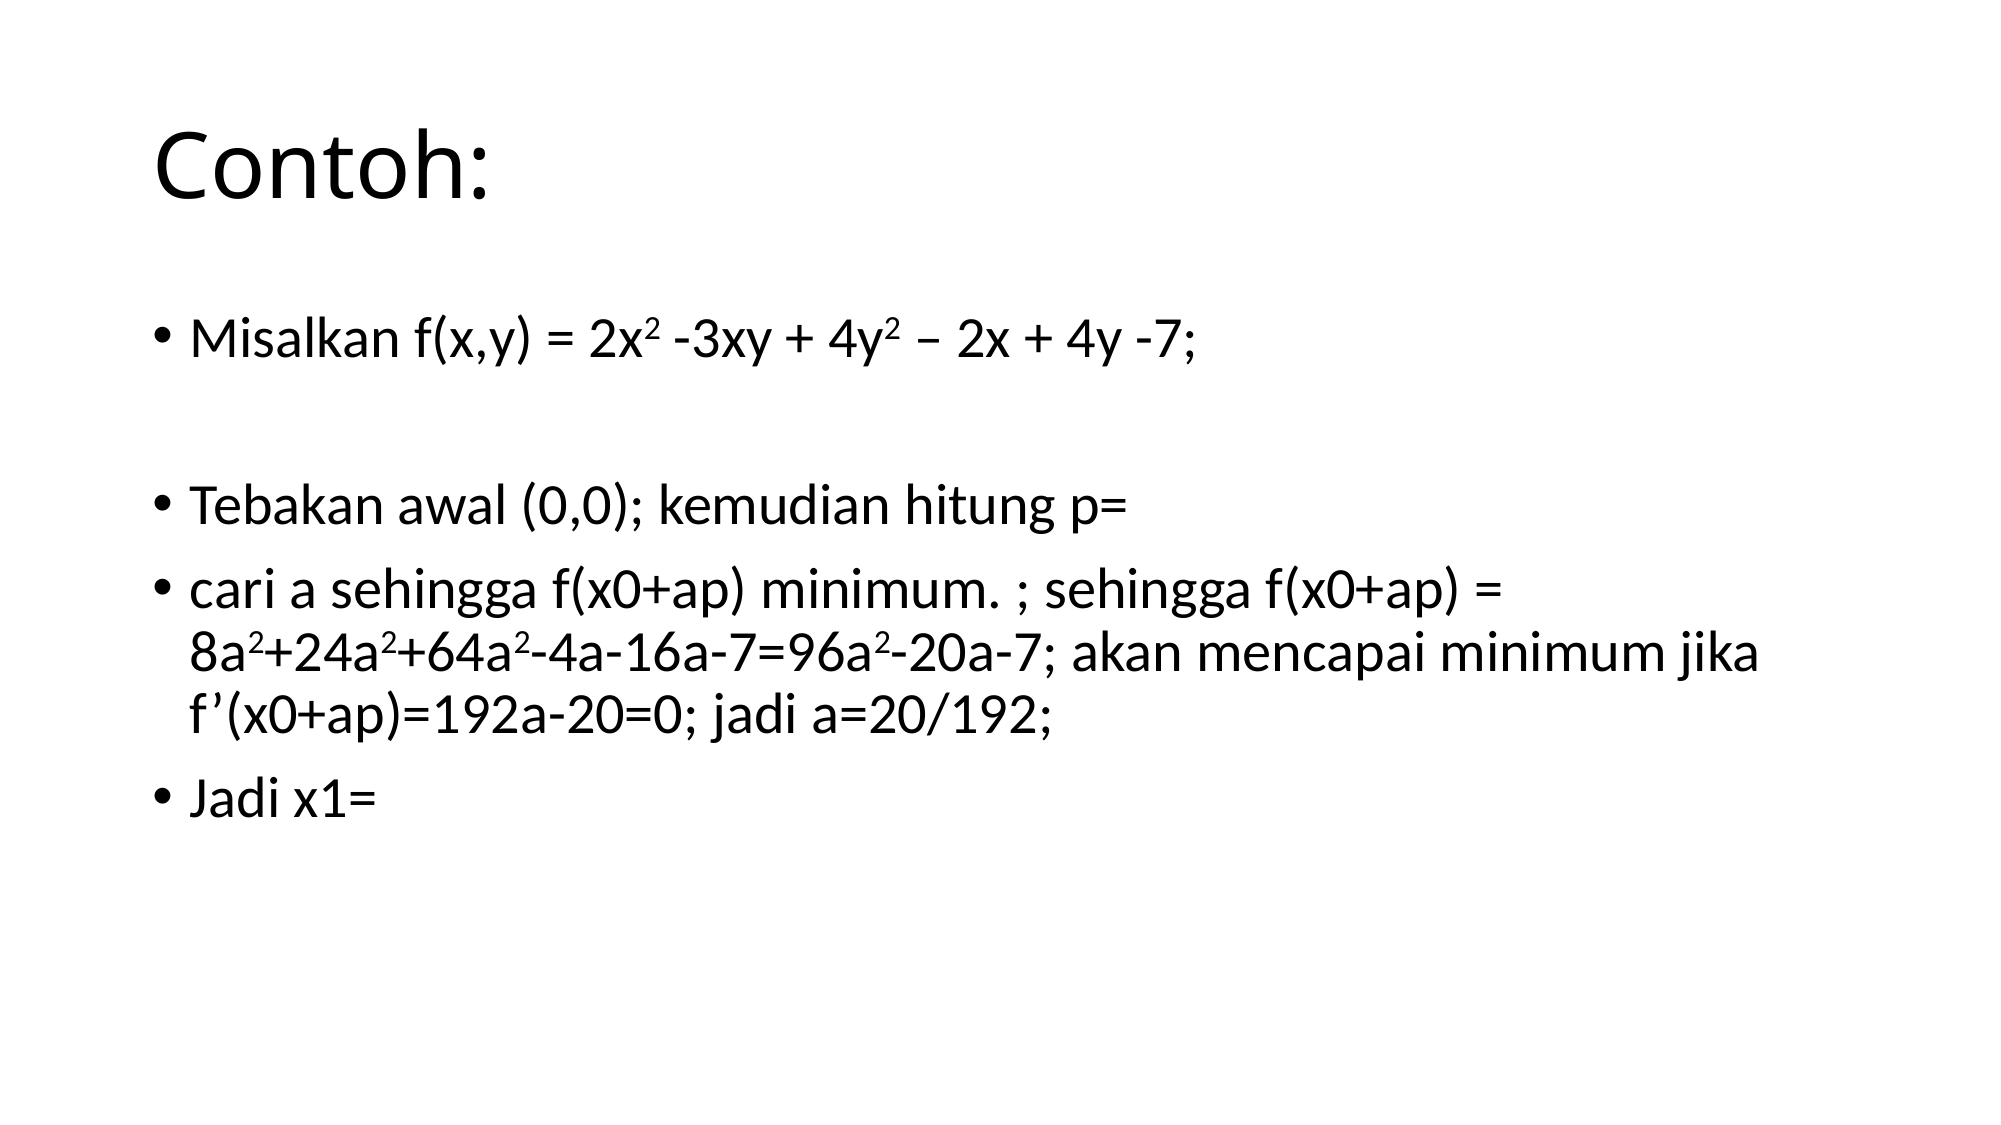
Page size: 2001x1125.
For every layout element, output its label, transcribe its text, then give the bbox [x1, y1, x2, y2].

title Contoh: [137, 59, 1863, 278]
